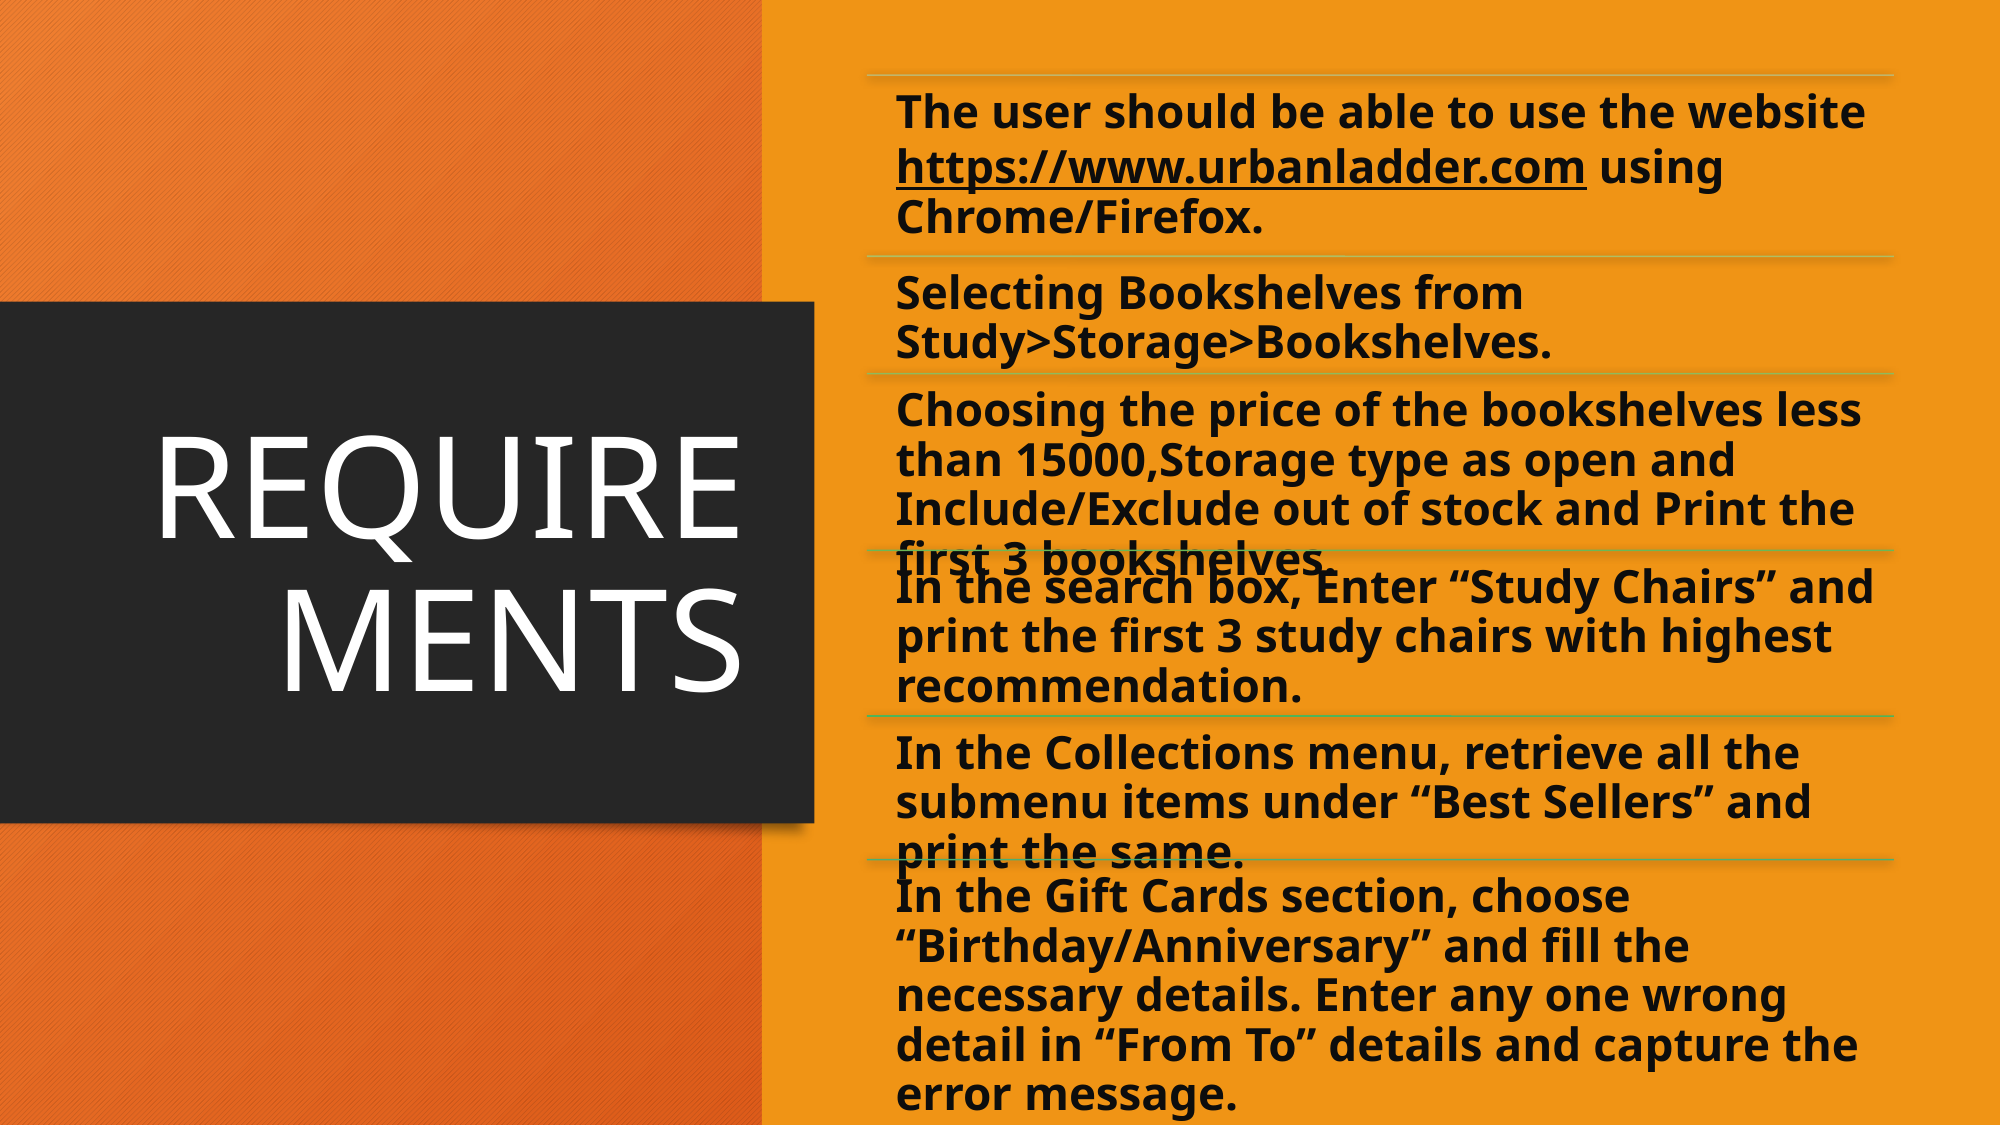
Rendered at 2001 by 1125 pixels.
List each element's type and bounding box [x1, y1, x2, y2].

picture [0, 0, 2000, 1125]
list [866, 74, 1895, 999]
